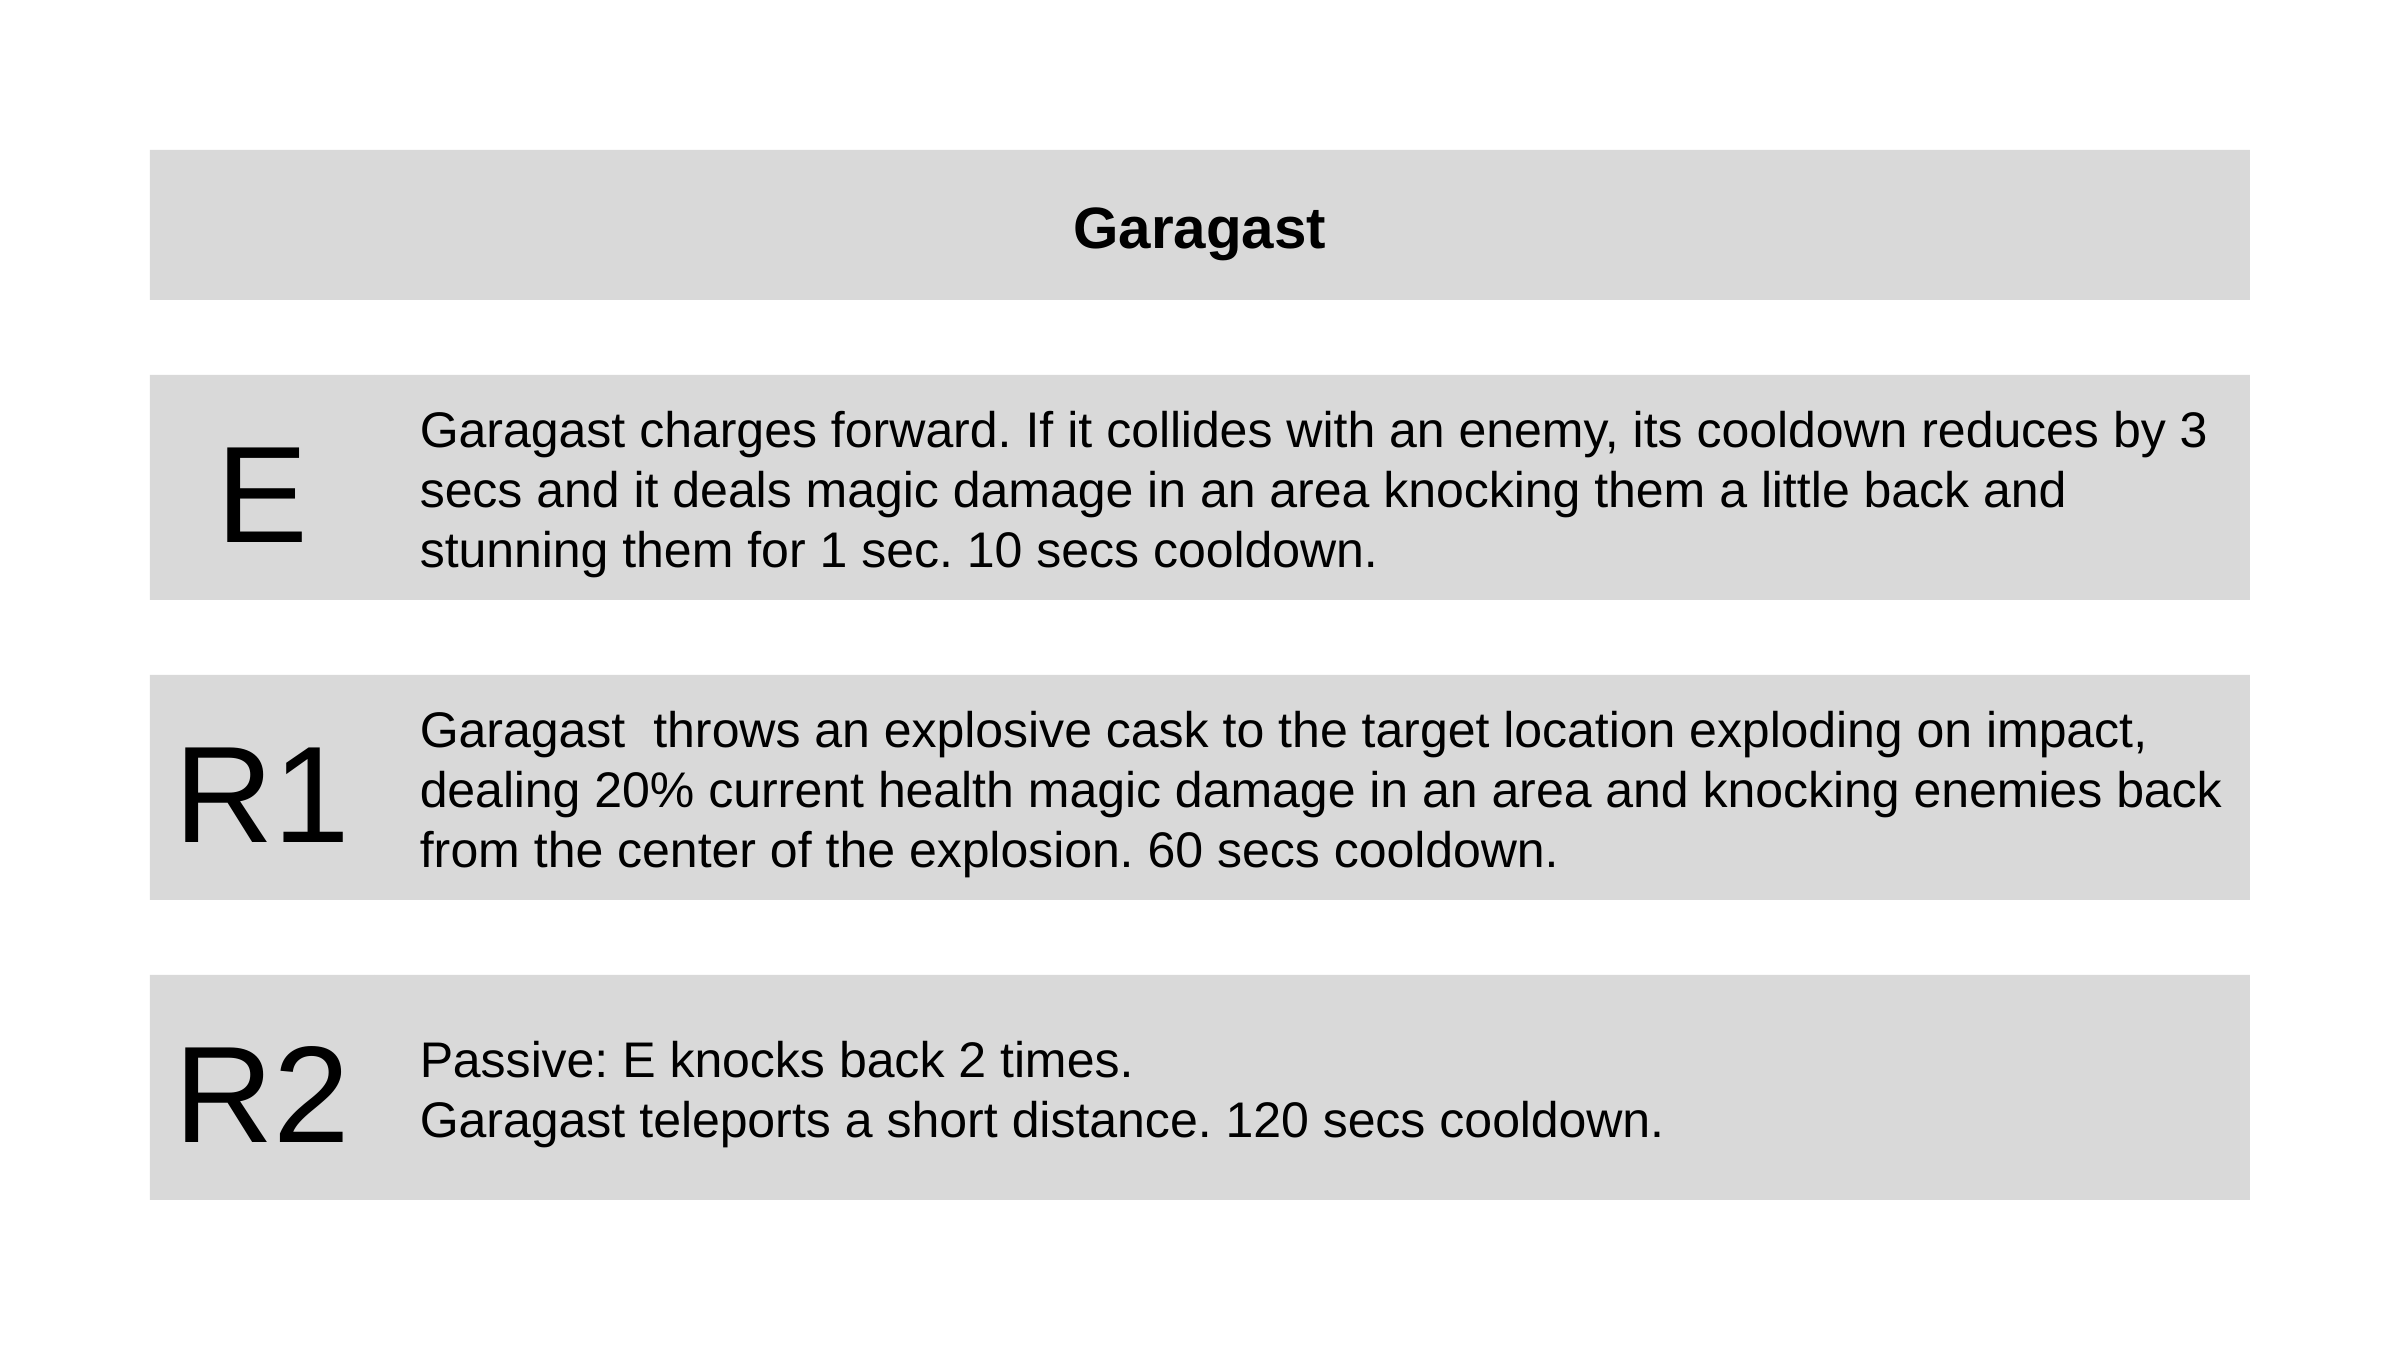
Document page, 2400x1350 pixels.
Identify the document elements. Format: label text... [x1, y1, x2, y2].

text_box E [149, 374, 376, 601]
text_box Passive: E knocks back 2 times. Garagast teleports a short distance. 120 secs cooldown. [376, 974, 2251, 1201]
text_box R2 [149, 974, 376, 1201]
text_box Garagast throws an explosive cask to the target location exploding on impact, dealing 20% current health magic damage in an area and knocking enemies back from the center of the explosion. 60 secs cooldown. [376, 674, 2251, 901]
text_box Garagast [149, 149, 2251, 301]
text_box R1 [149, 674, 376, 901]
text_box Garagast charges forward. If it collides with an enemy, its cooldown reduces by 3 secs and it deals magic damage in an area knocking them a little back and stunning them for 1 sec. 10 secs cooldown. [376, 374, 2251, 601]
